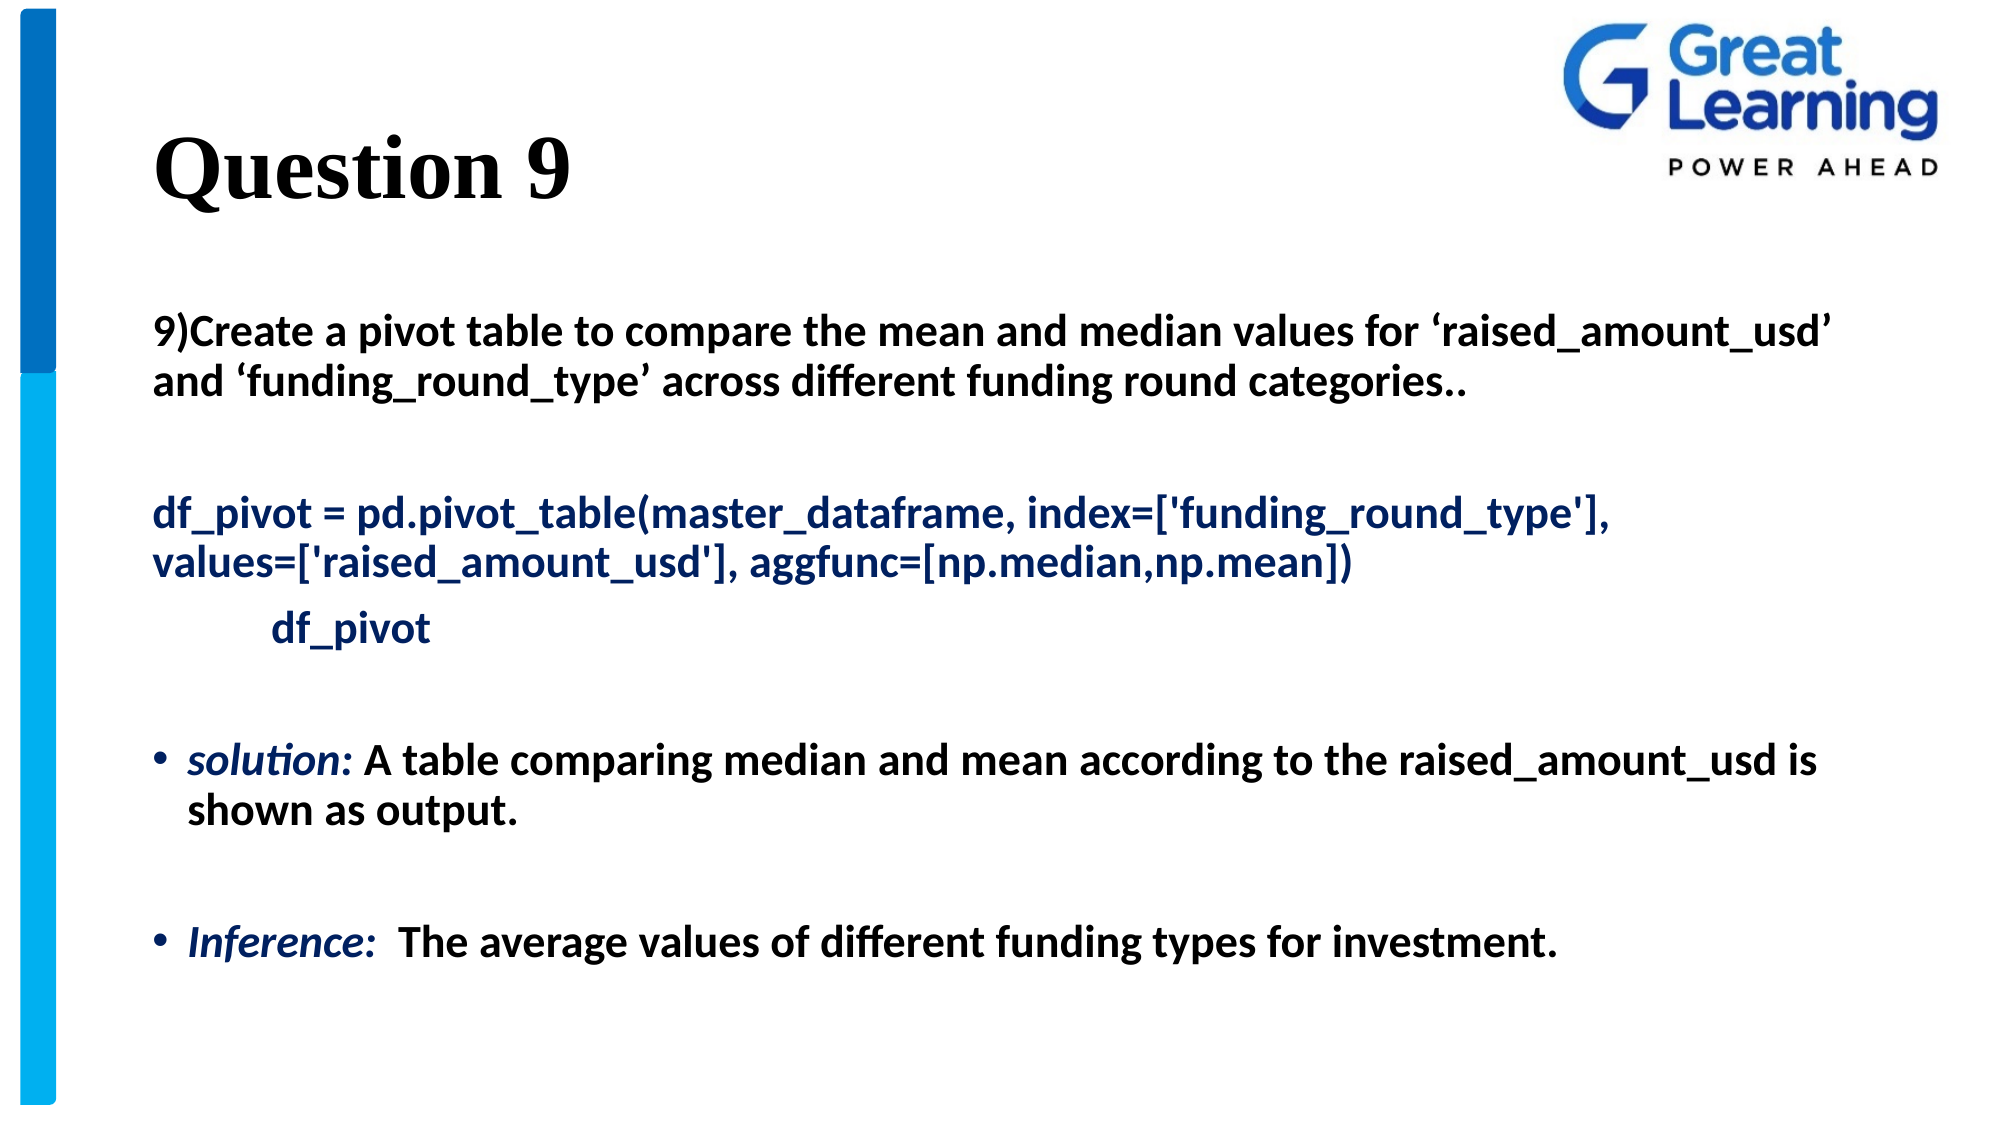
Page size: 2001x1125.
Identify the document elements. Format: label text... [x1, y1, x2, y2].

picture [1537, 1, 1967, 193]
title Question 9 [137, 59, 1863, 278]
text_box [20, 371, 57, 1105]
list 9)Create a pivot table to compare the mean and median values for ‘raised_amount_usd’ and ‘funding_round_type’ across different funding round categories.. df_pivot = pd.pivot_table(master_dataframe, index=['funding_round_type'], values=['raised_amount_usd'], aggfunc=[np.median,np.mean]) df_pivot solution: A table comparing median and mean according to the raised_amount_usd is shown as output. Inference: The average values of different funding types for investment. [137, 299, 1863, 1014]
text_box [20, 8, 57, 374]
